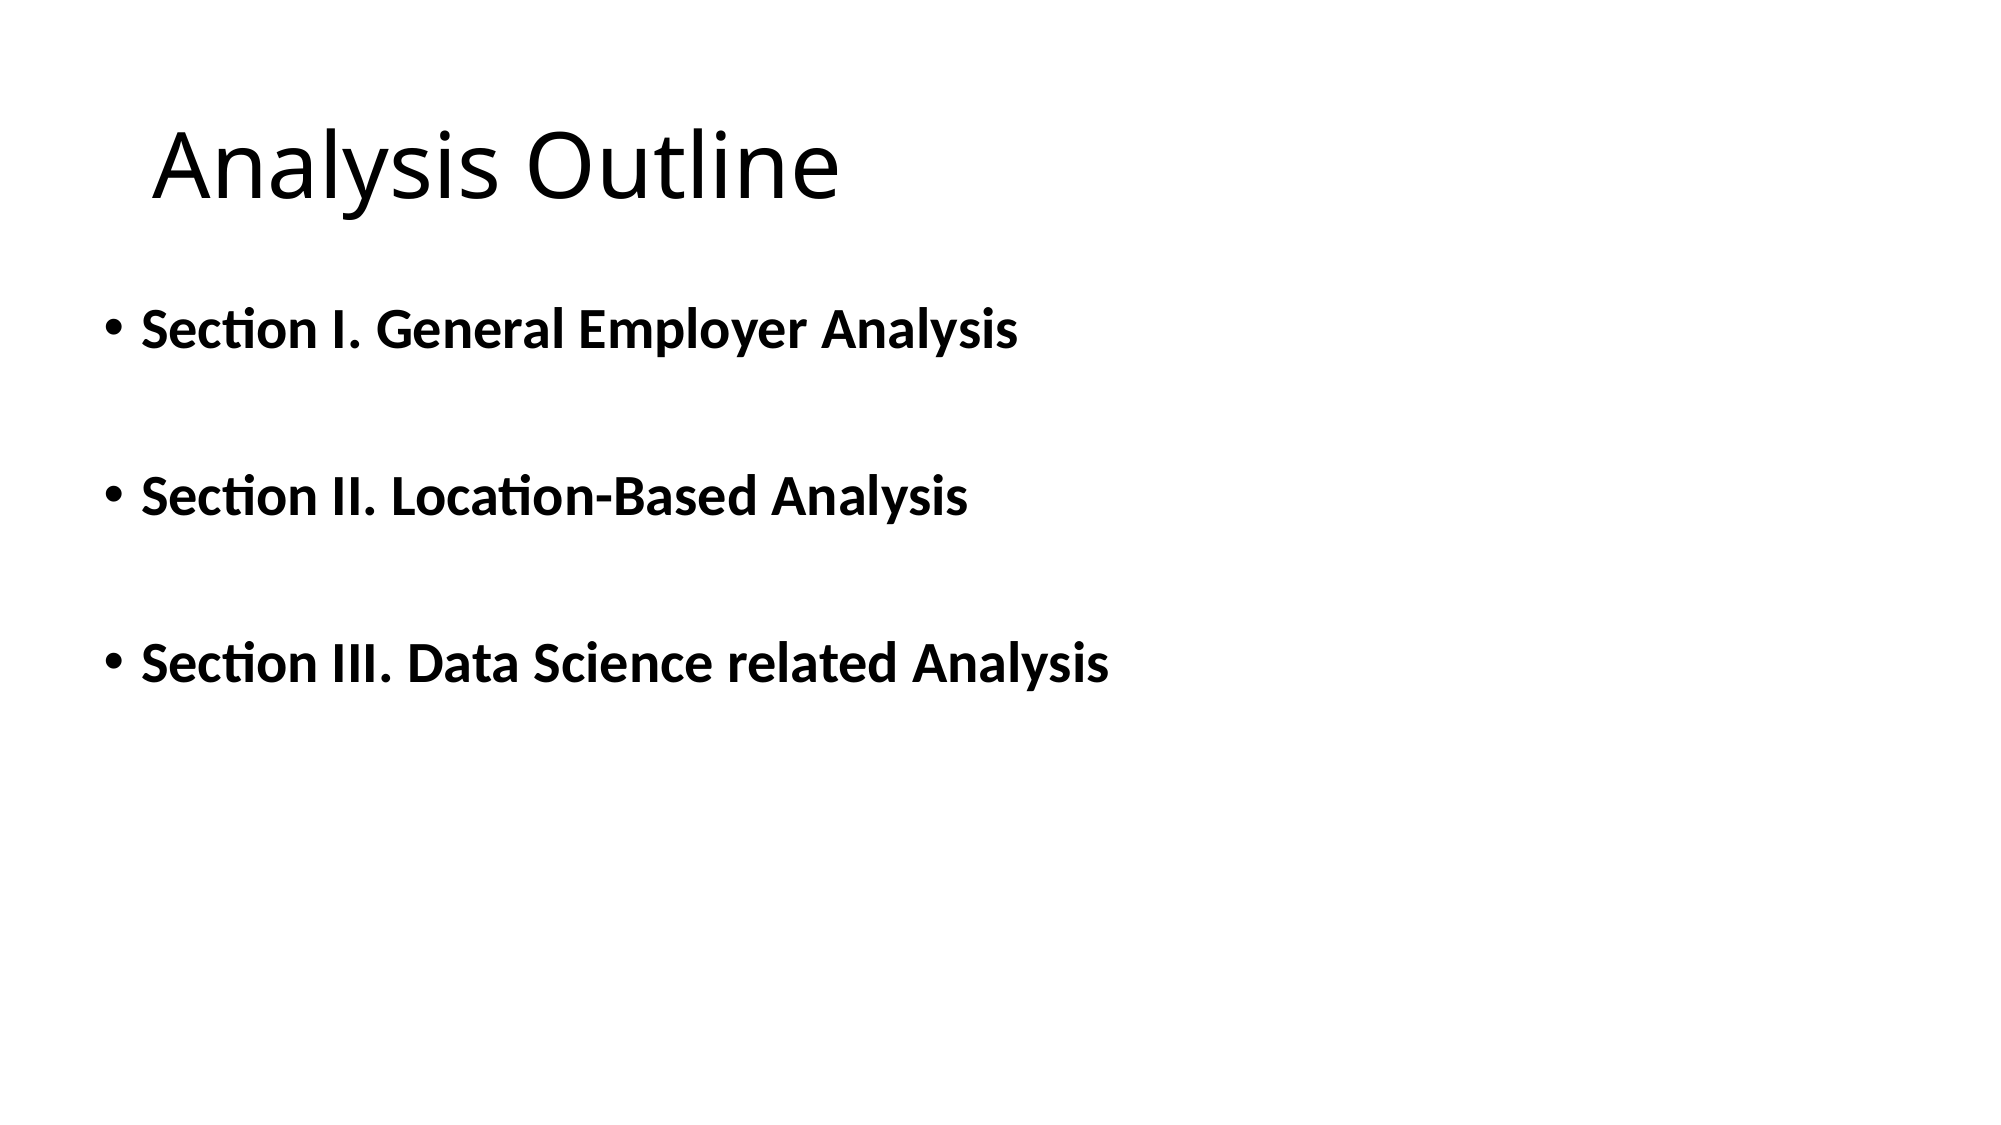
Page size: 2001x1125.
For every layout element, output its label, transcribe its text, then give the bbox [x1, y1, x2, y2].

title Analysis Outline [137, 59, 1863, 278]
list Section I. General Employer Analysis Section II. Location-Based Analysis Section III. Data Science related Analysis [88, 290, 1912, 1049]
